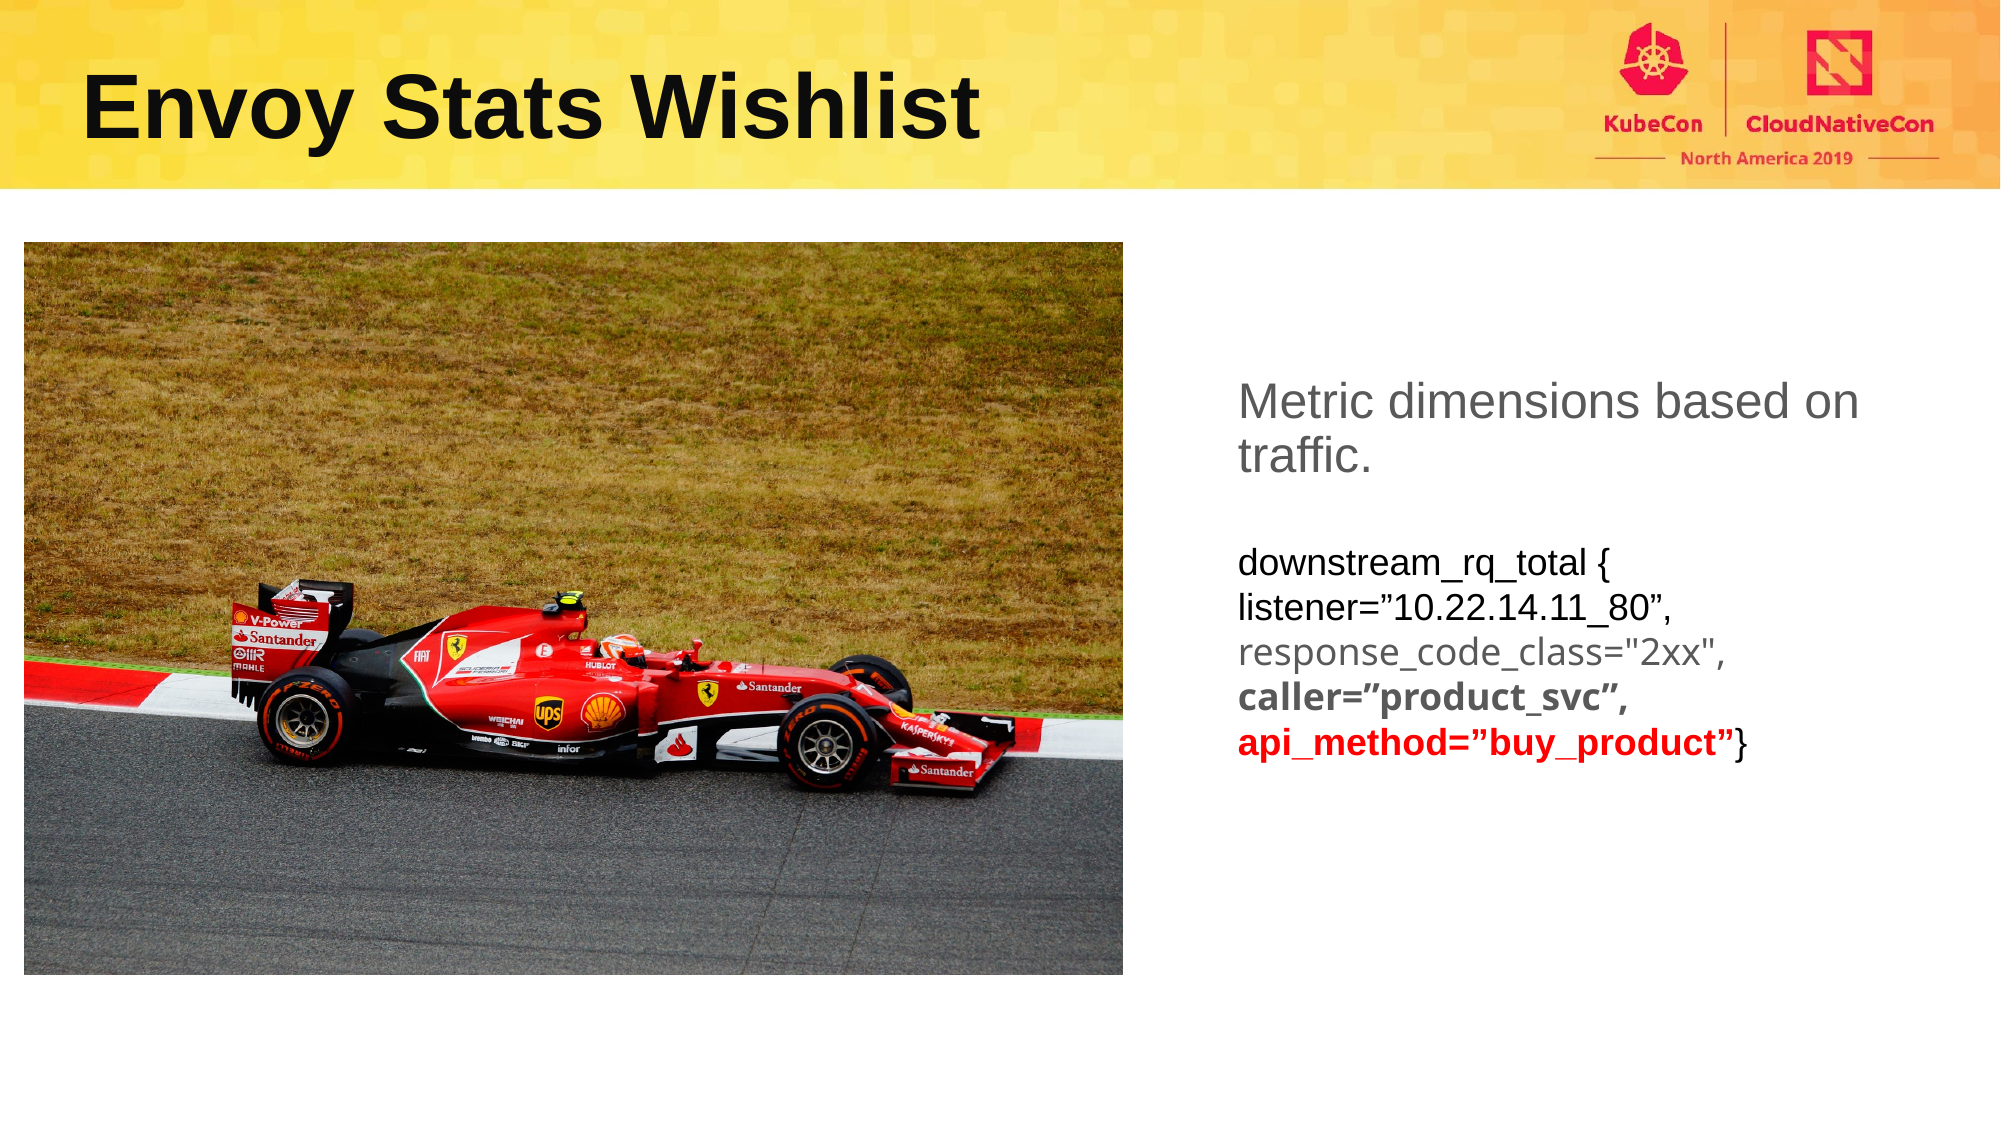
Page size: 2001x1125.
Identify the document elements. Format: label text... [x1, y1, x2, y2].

text_box Envoy Stats Wishlist [66, 0, 1792, 218]
picture [0, 0, 2001, 1125]
text_box Metric dimensions based on traffic. downstream_rq_total { listener=”10.22.14.11_80”, response_code_class="2xx", caller=”product_svc”, api_method=”buy_product”} [1147, 220, 1959, 966]
